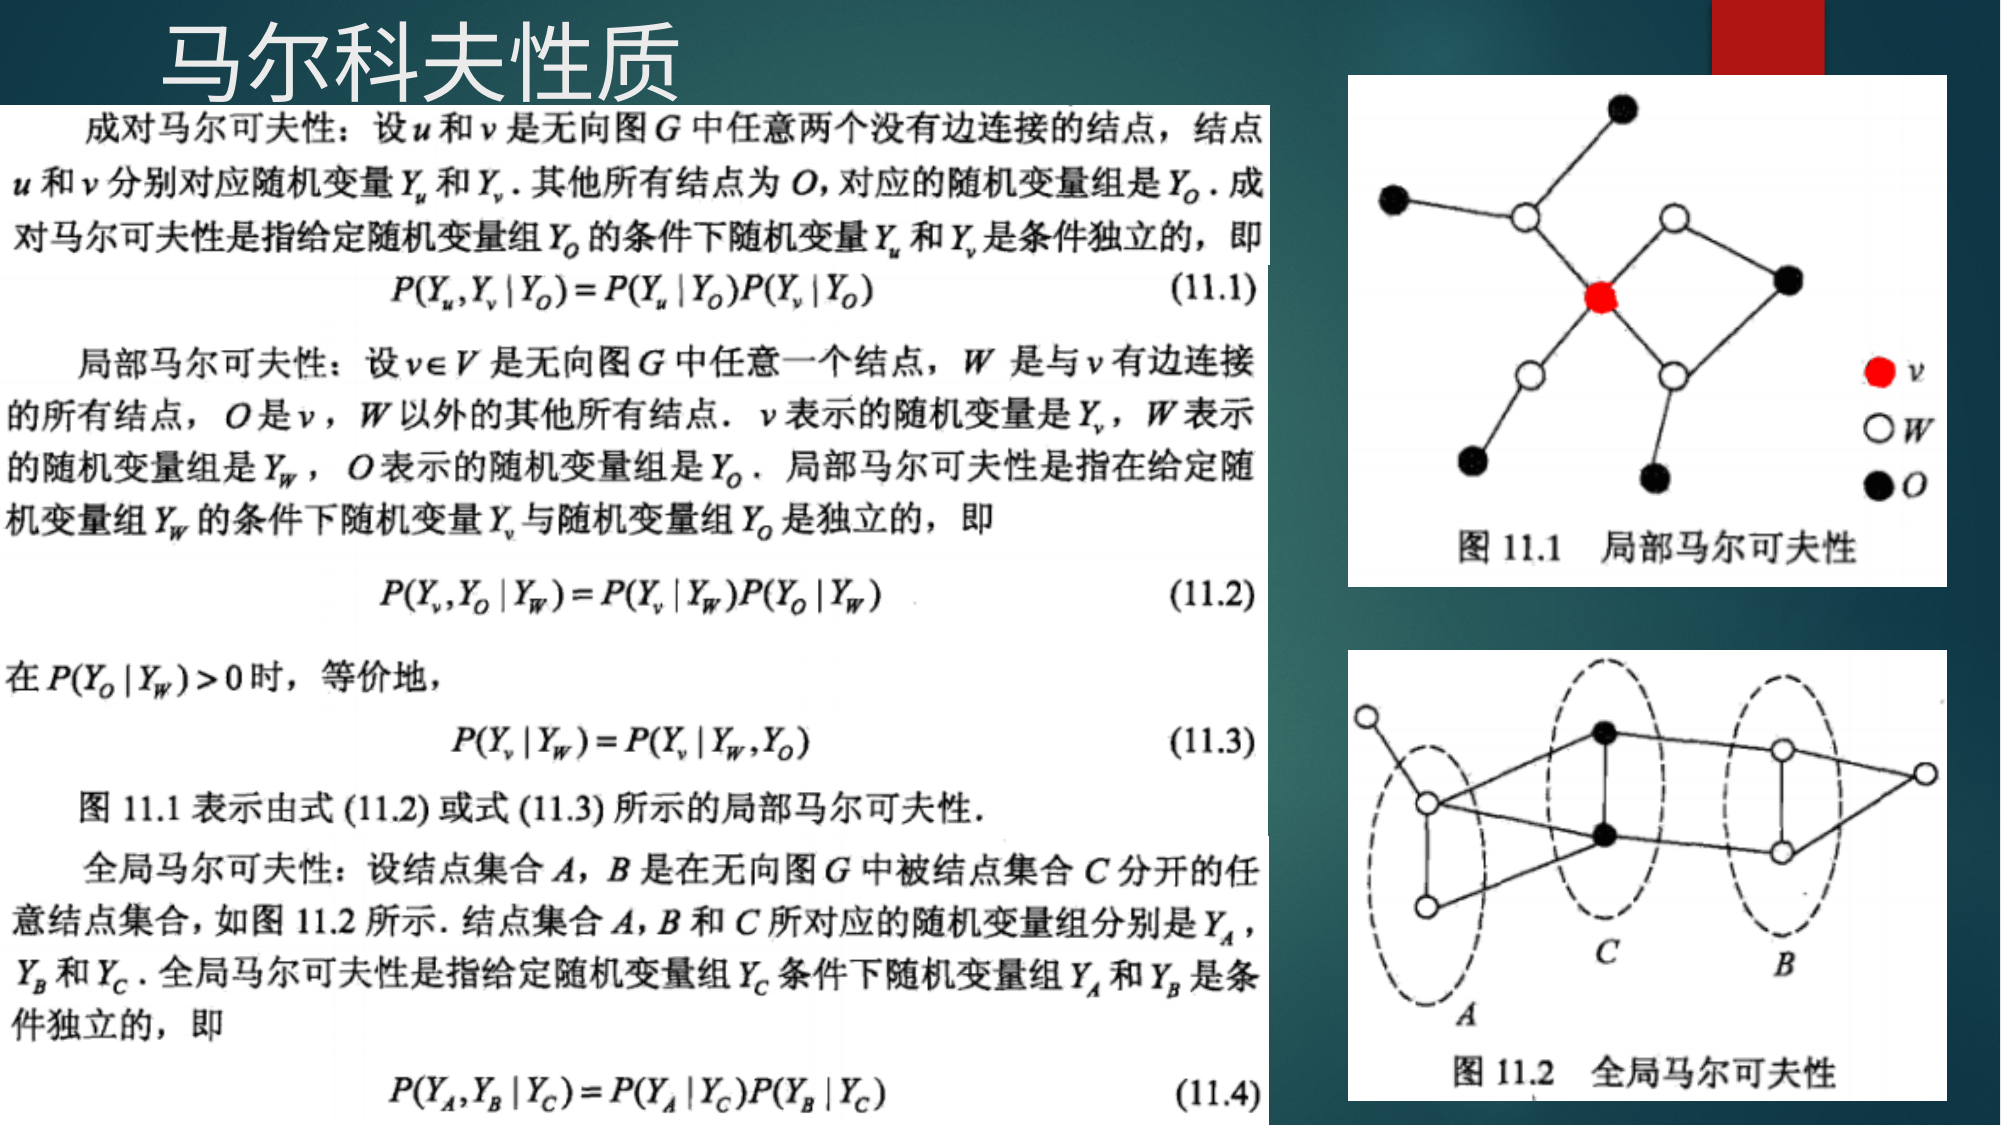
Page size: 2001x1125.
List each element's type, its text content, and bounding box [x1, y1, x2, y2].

picture [0, 105, 1270, 1125]
picture [1348, 649, 1948, 1125]
picture [1312, 75, 1948, 588]
title 马尔科夫性质 [143, 0, 1666, 119]
